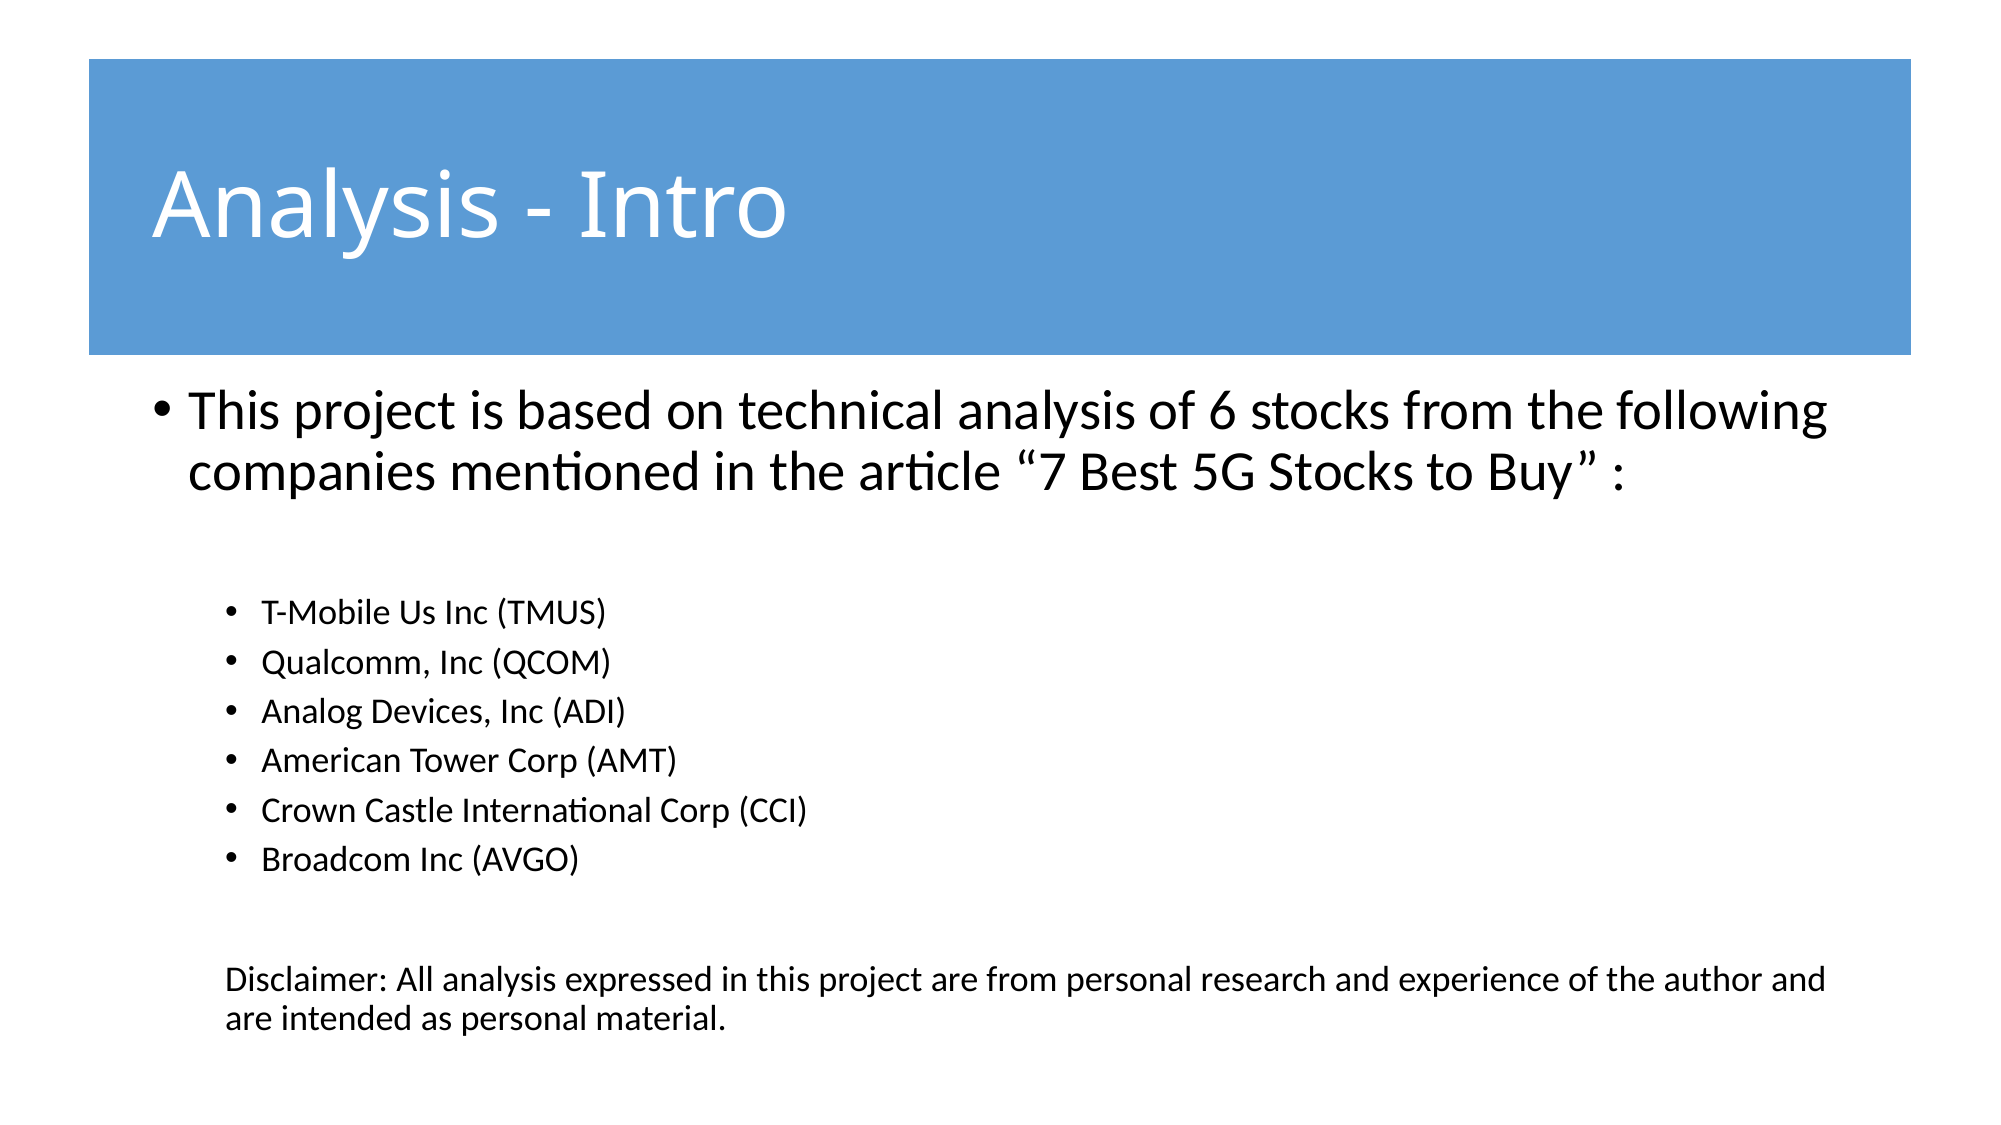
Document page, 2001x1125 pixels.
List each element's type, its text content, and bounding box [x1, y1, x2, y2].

picture [89, 59, 1911, 355]
list This project is based on technical analysis of 6 stocks from the following companies mentioned in the article “7 Best 5G Stocks to Buy” : T-Mobile Us Inc (TMUS) Qualcomm, Inc (QCOM) Analog Devices, Inc (ADI) American Tower Corp (AMT) Crown Castle International Corp (CCI) Broadcom Inc (AVGO) Disclaimer: All analysis expressed in this project are from personal research and experience of the author and are intended as personal material. [137, 373, 1863, 1088]
